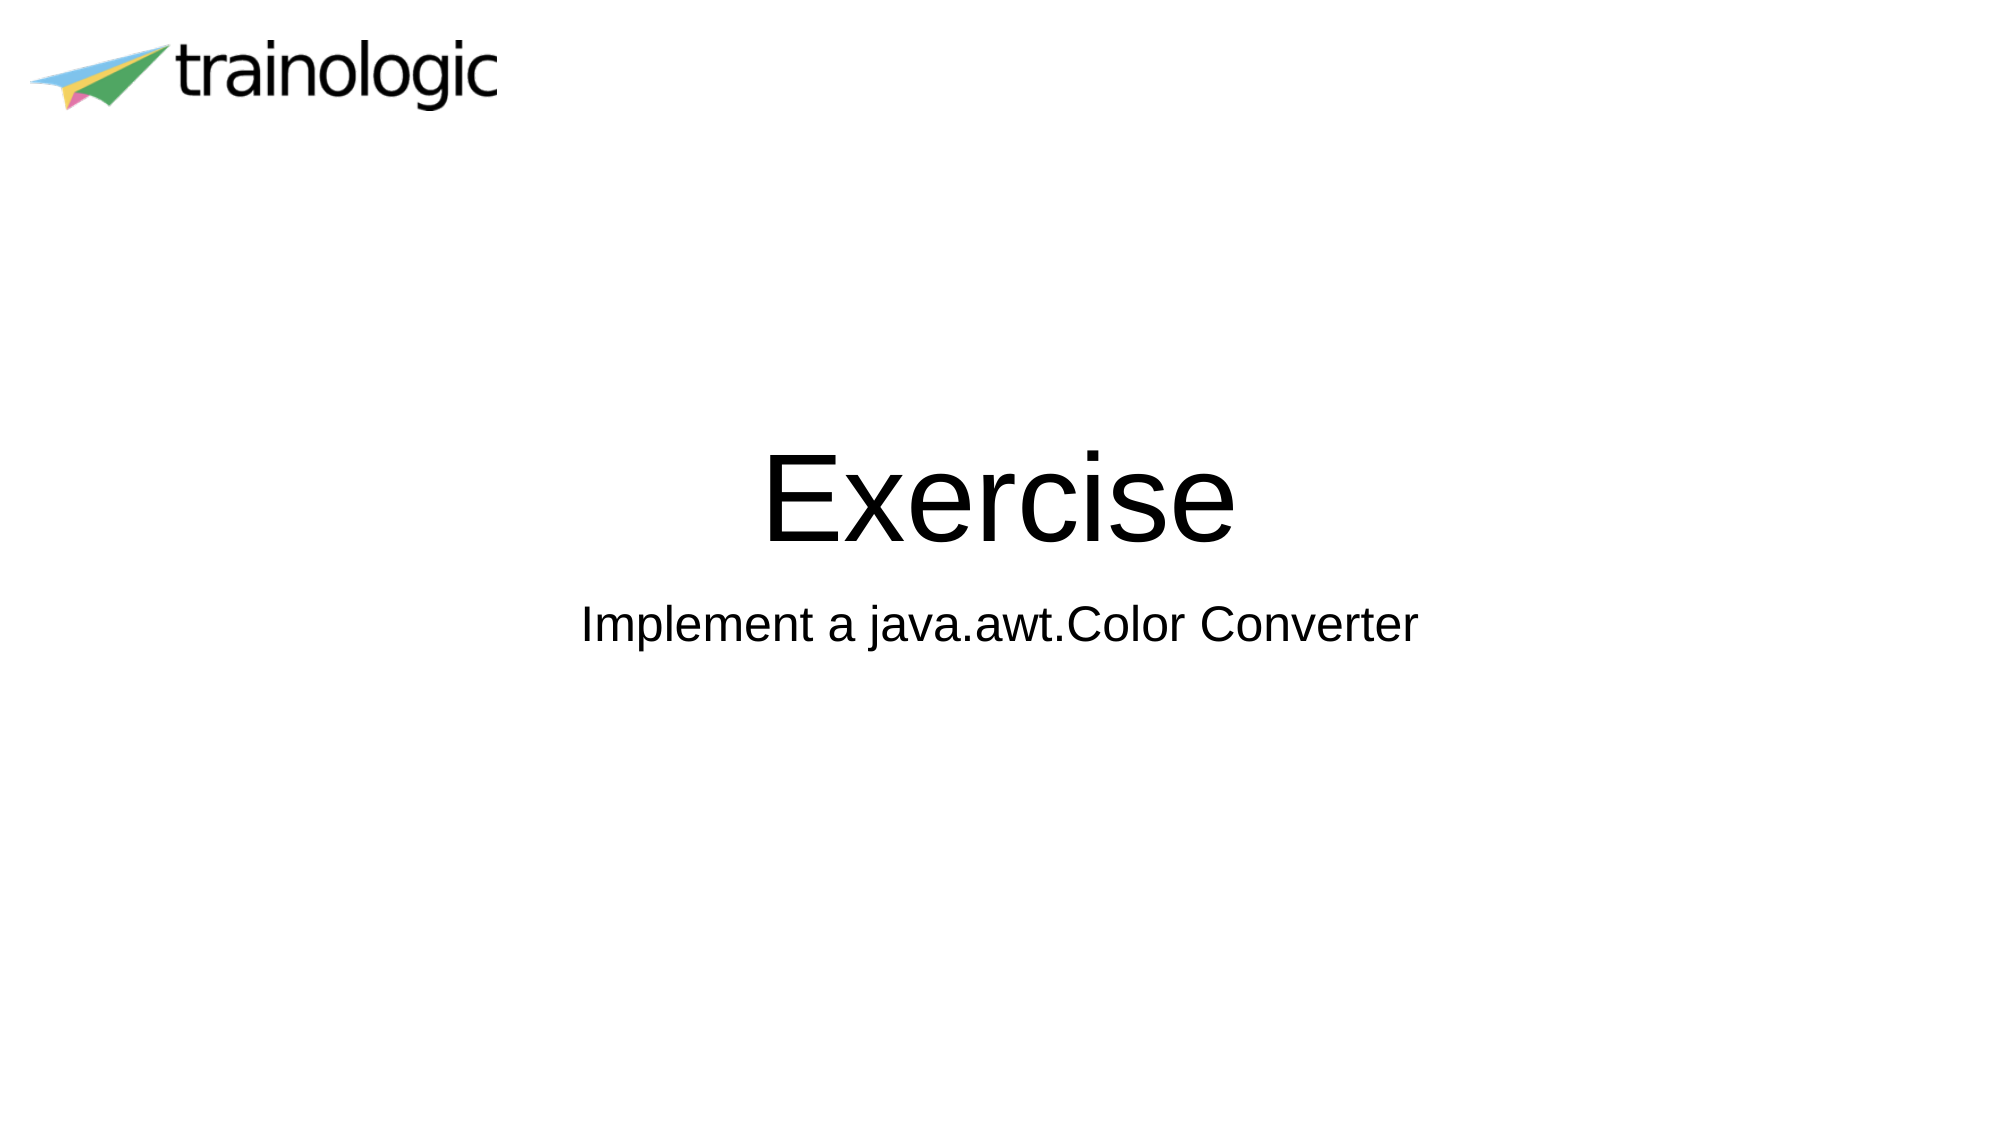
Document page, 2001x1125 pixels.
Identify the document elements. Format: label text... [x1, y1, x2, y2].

picture [30, 40, 497, 111]
subtitle Implement a java.awt.Color Converter [249, 590, 1750, 863]
title Exercise [249, 184, 1750, 576]
